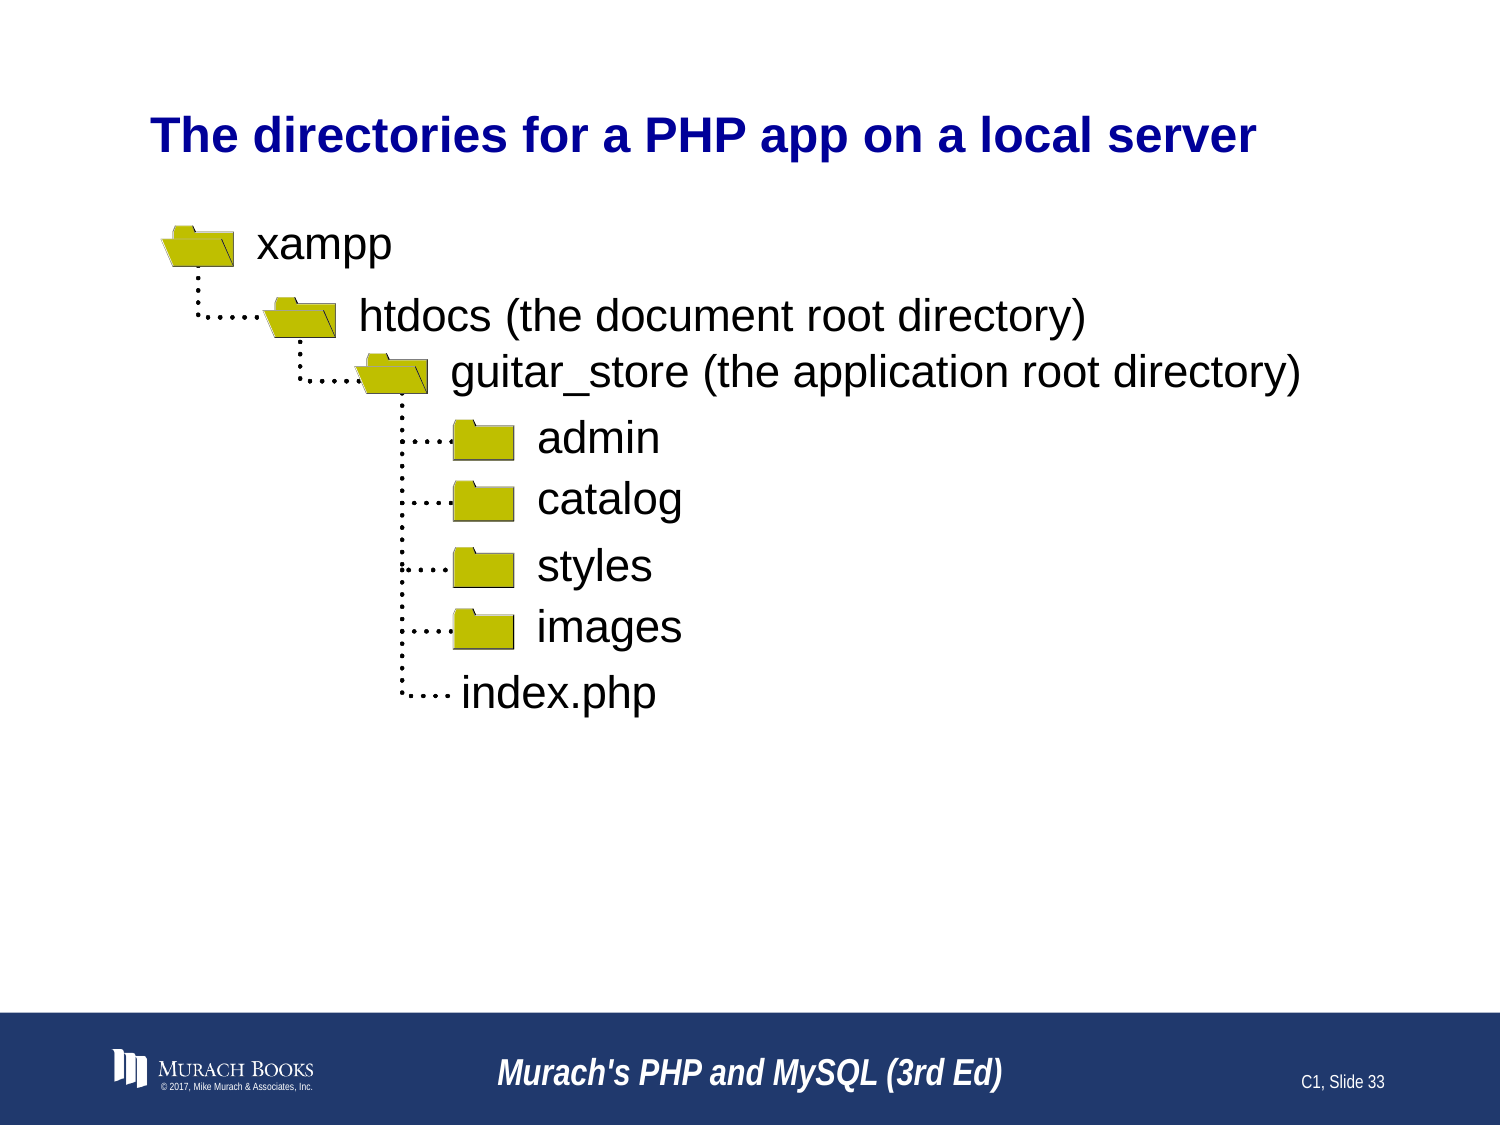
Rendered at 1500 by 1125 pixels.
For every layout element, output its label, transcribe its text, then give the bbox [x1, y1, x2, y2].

footer © 2017, Mike Murach & Associates, Inc. [12, 1025, 463, 1100]
slide_number Murach's PHP and MySQL (3rd Ed) [463, 1025, 1050, 1100]
title The directories for a PHP app on a local server [150, 102, 1350, 164]
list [149, 212, 1351, 734]
slide_number C1, Slide 33 [1087, 1025, 1400, 1100]
